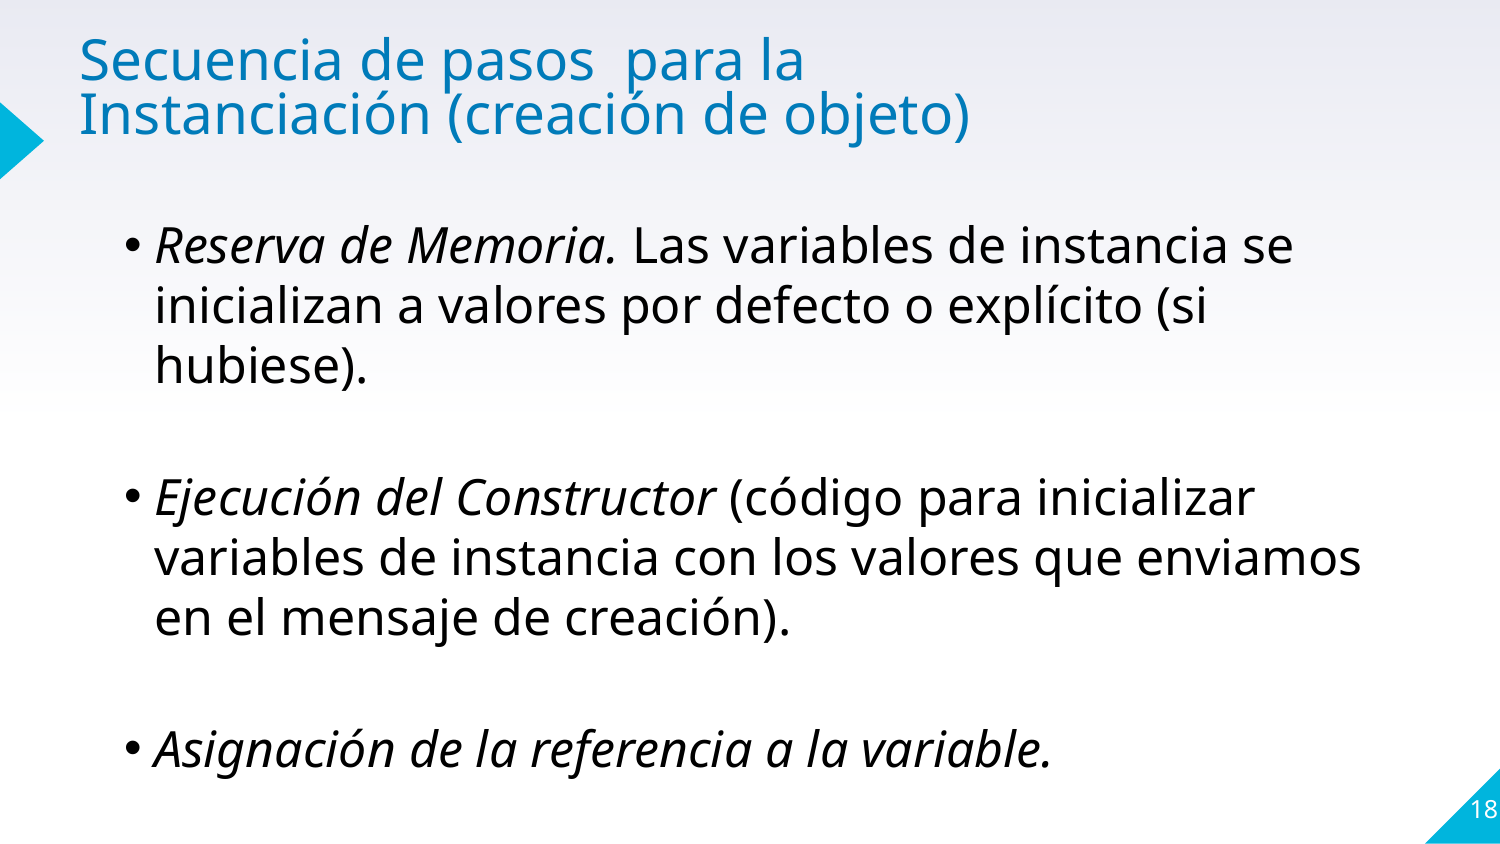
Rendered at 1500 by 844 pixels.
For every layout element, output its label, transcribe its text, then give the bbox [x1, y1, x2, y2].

title Secuencia de pasos para la Instanciación (creación de objeto) [64, 2, 991, 181]
text_box Reserva de Memoria. Las variables de instancia se inicializan a valores por defecto o explícito (si hubiese). Ejecución del Constructor (código para inicializar variables de instancia con los valores que enviamos en el mensaje de creación). Asignación de la referencia a la variable. [64, 206, 1383, 785]
slide_number 18 [1454, 771, 1500, 844]
